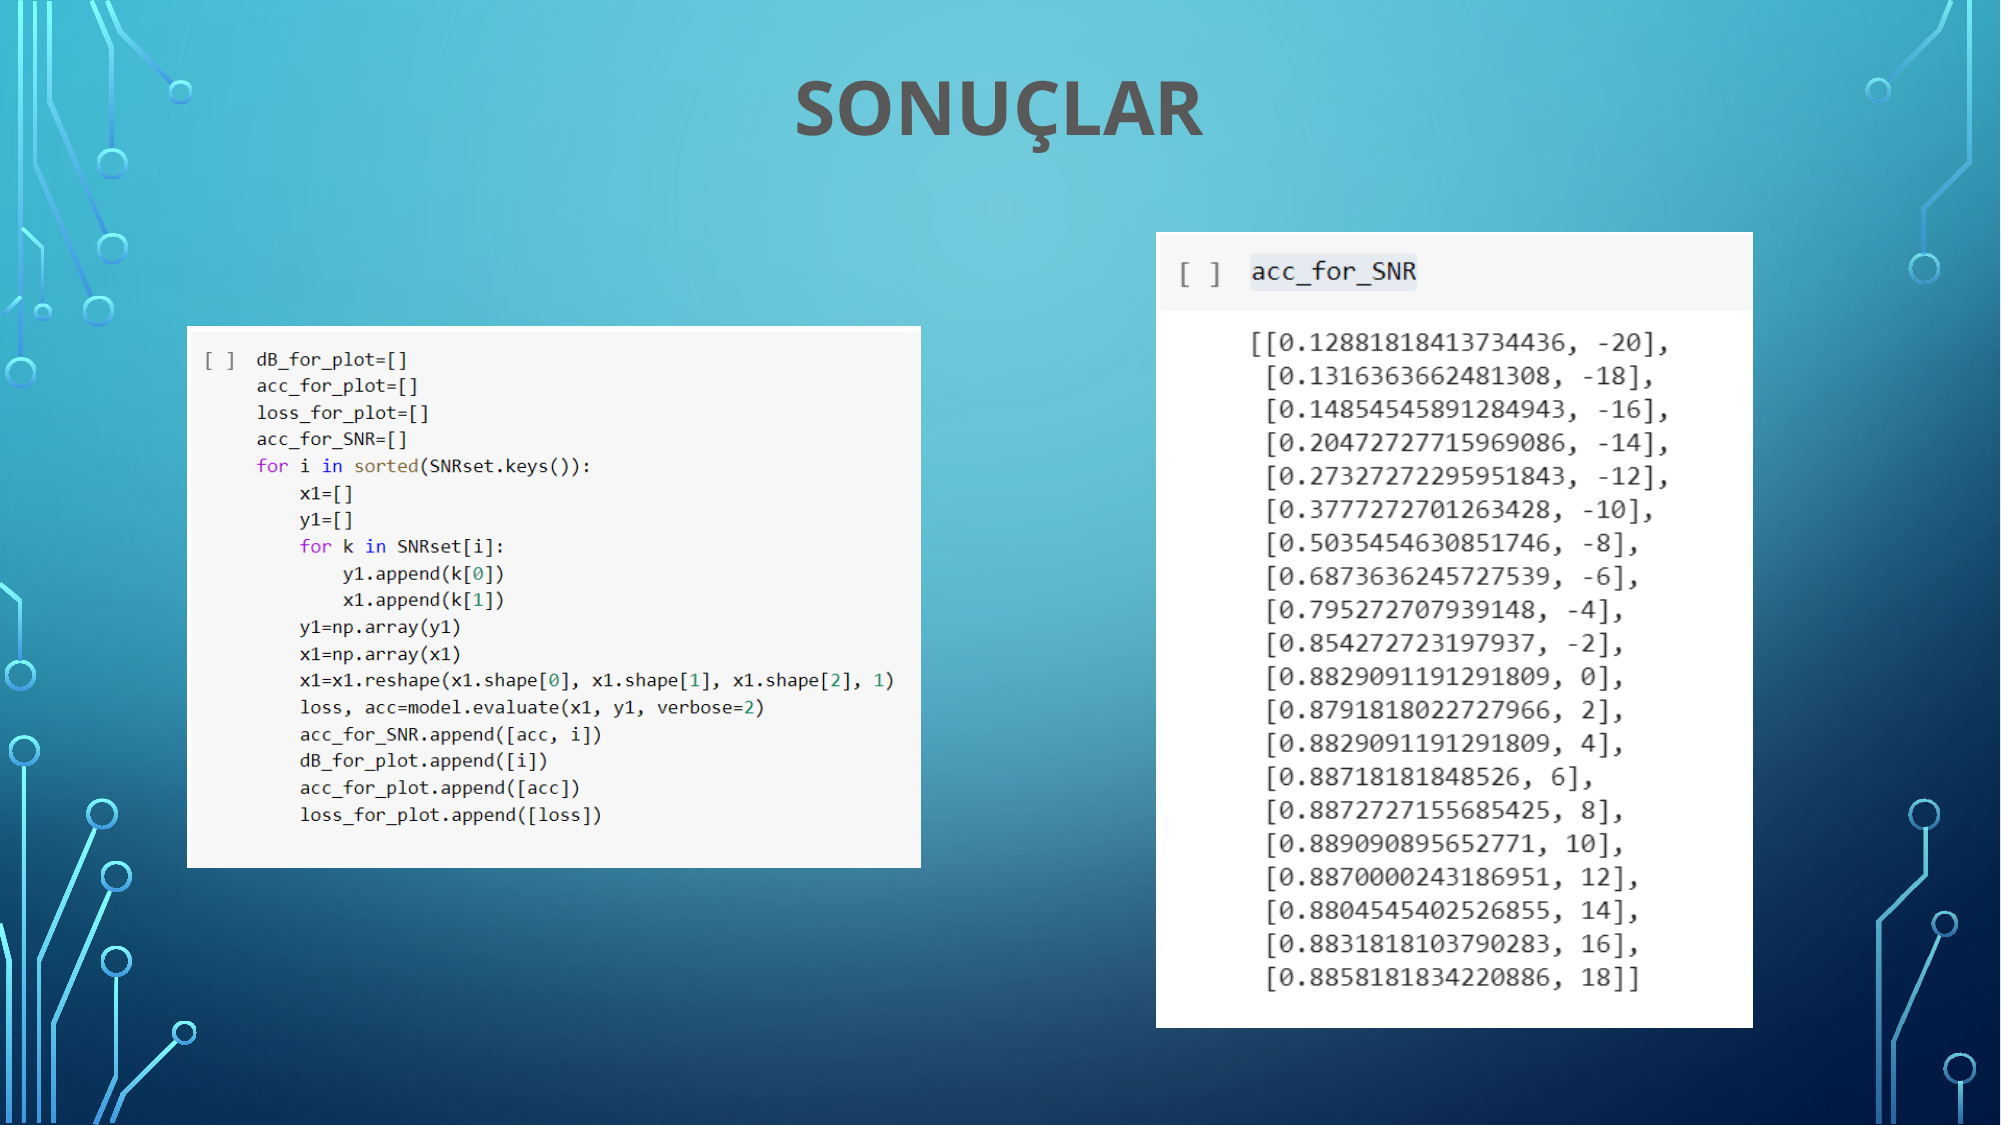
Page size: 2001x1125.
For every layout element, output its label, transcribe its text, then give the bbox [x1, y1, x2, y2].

picture [1156, 232, 1753, 1028]
text_box SONUÇLAR [187, 0, 1813, 233]
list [186, 326, 921, 868]
